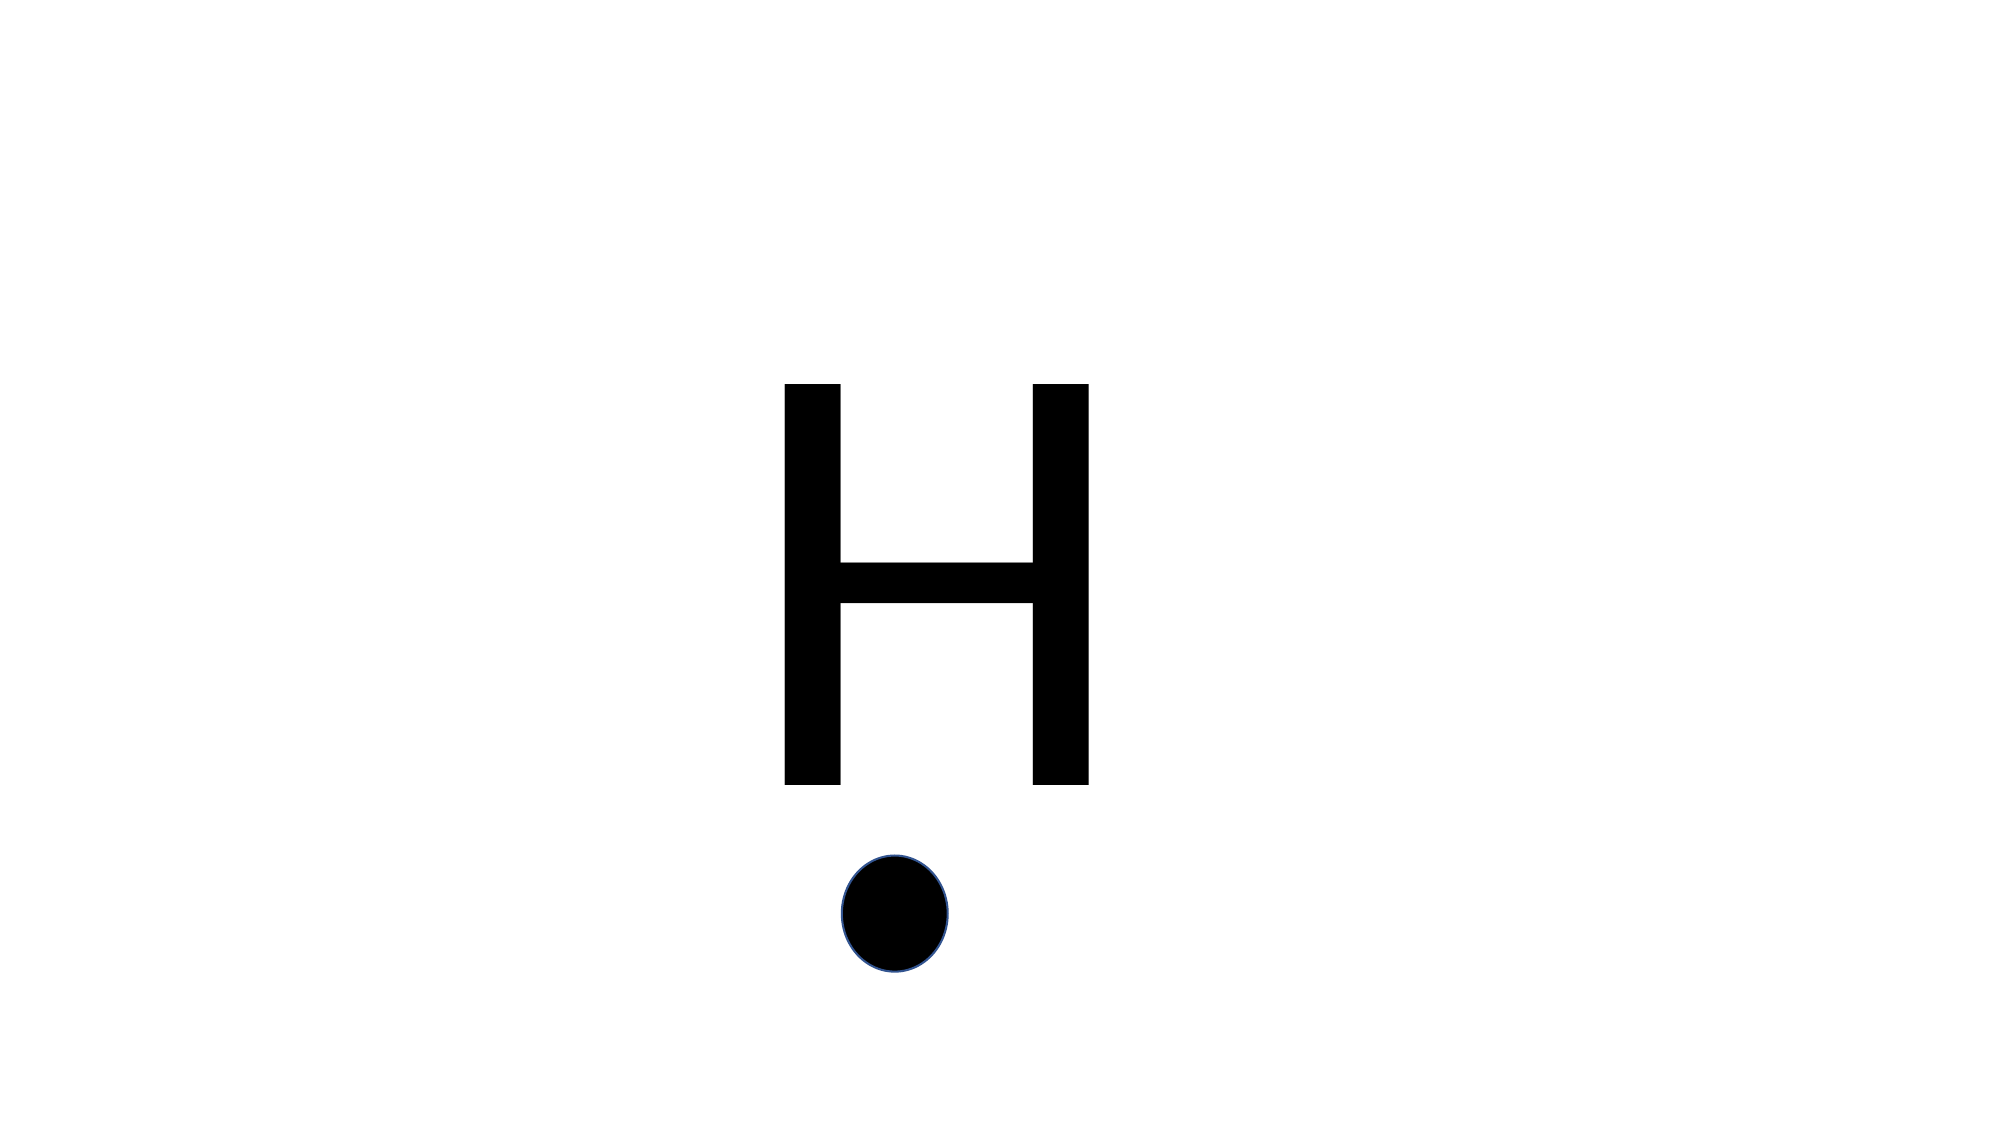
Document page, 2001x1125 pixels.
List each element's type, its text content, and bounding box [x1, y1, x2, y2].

text_box [840, 854, 949, 973]
text_box H [728, 153, 858, 918]
